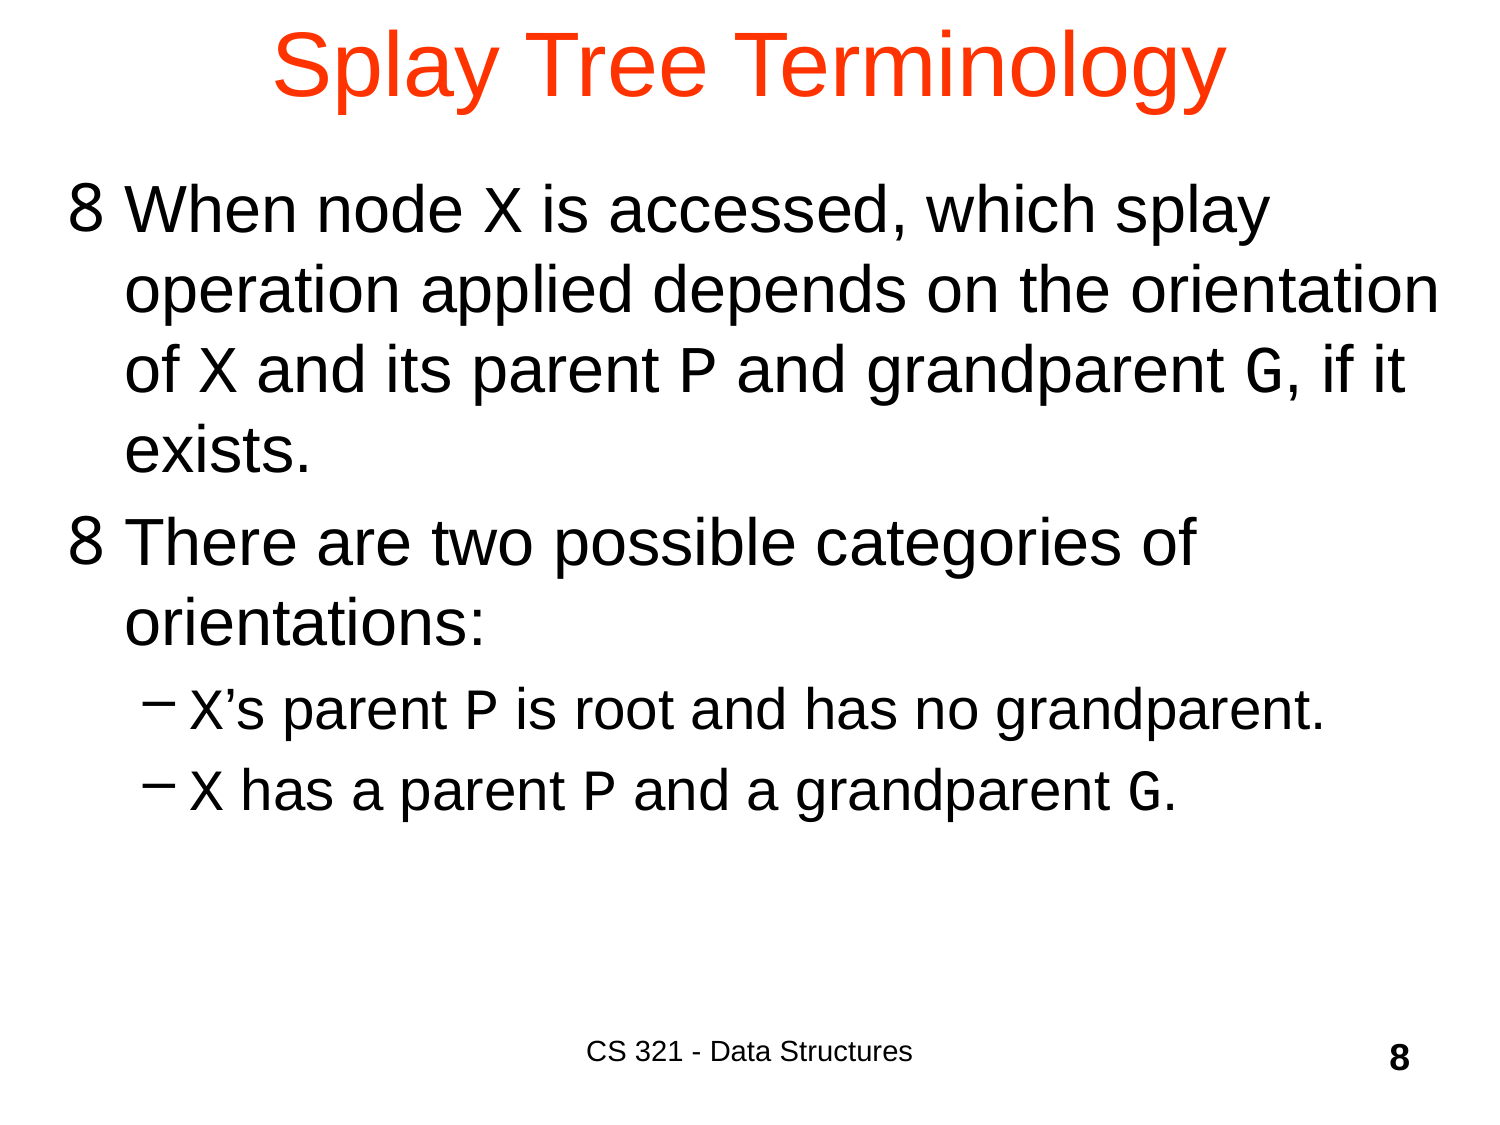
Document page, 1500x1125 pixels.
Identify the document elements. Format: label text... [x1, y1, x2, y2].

slide_number 8 [1112, 1024, 1426, 1101]
text_box Splay Tree Terminology [109, 0, 1391, 126]
footer CS 321 - Data Structures [462, 1024, 1038, 1101]
text_box When node X is accessed, which splay operation applied depends on the orientation of X and its parent P and grandparent G, if it exists. There are two possible categories of orientations: X’s parent P is root and has no grandparent. X has a parent P and a grandparent G. [53, 158, 1475, 888]
